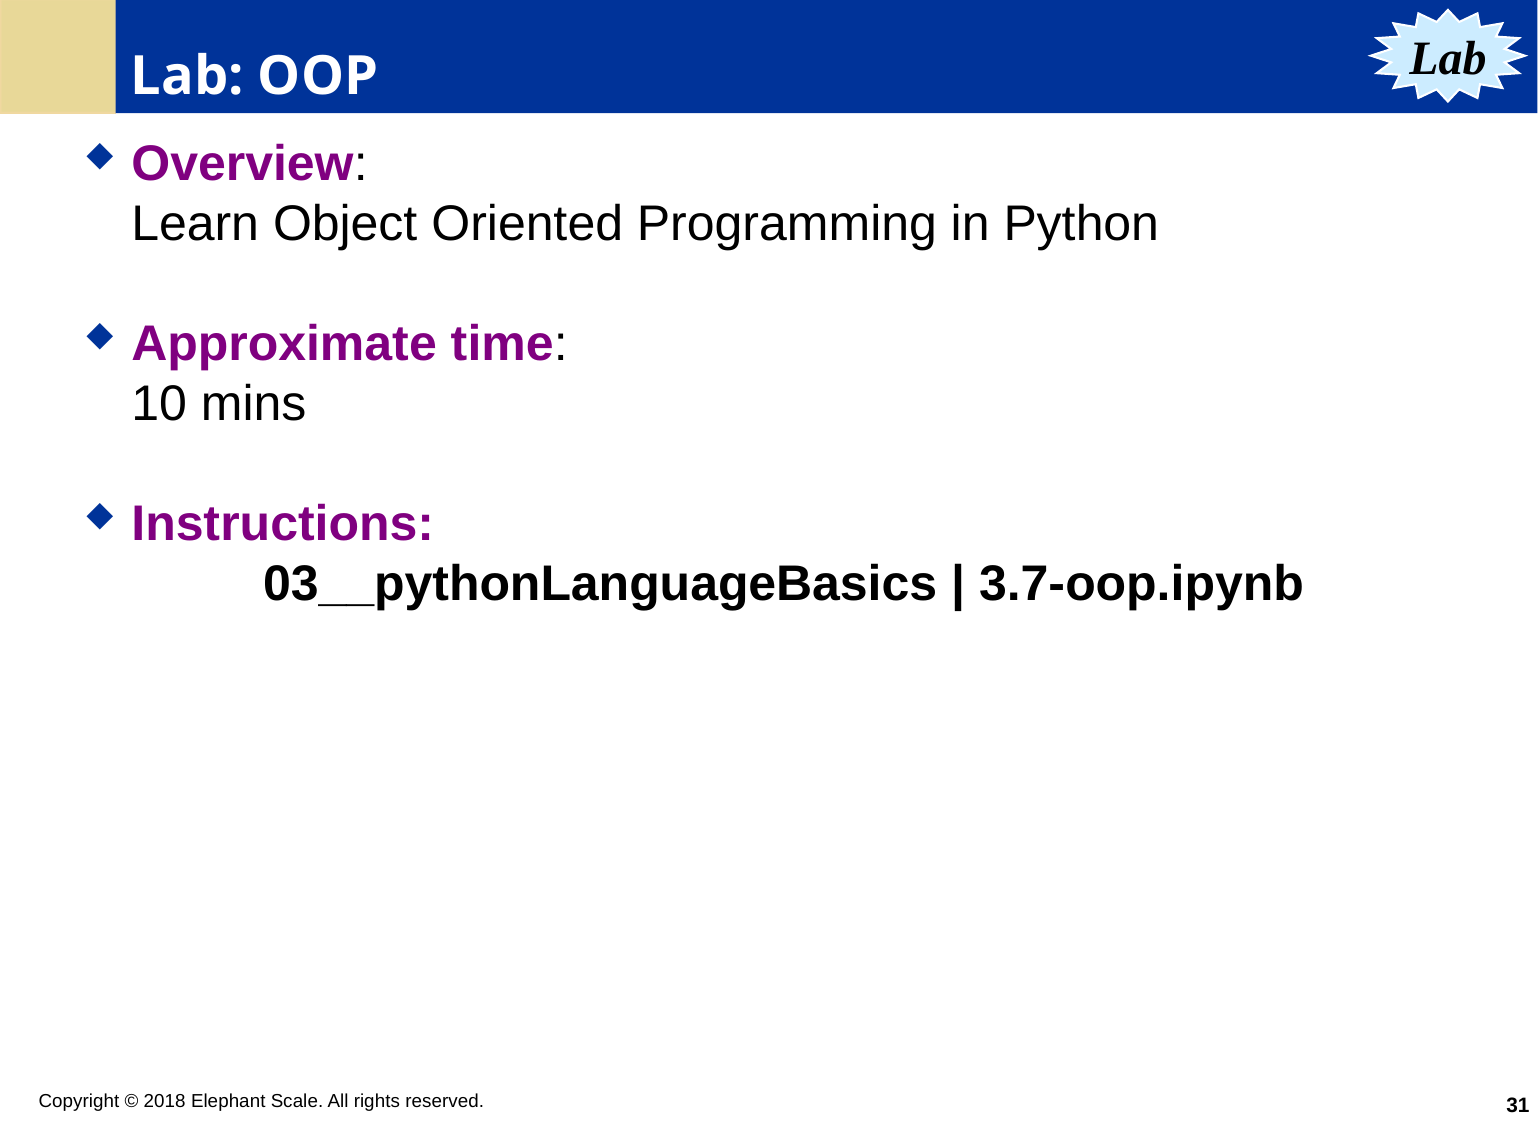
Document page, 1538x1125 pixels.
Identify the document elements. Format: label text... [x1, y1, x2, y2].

title Lab: OOP [115, 0, 1538, 114]
text_box Lab [1370, 9, 1526, 102]
footer Copyright © 2018 Elephant Scale. All rights reserved. [38, 1088, 932, 1112]
picture [0, 0, 115, 114]
list Overview: Learn Object Oriented Programming in Python Approximate time: 10 mins Instructions: 03__pythonLanguageBasics | 3.7-oop.ipynb [68, 122, 1500, 1061]
slide_number 31 [1439, 1079, 1530, 1117]
